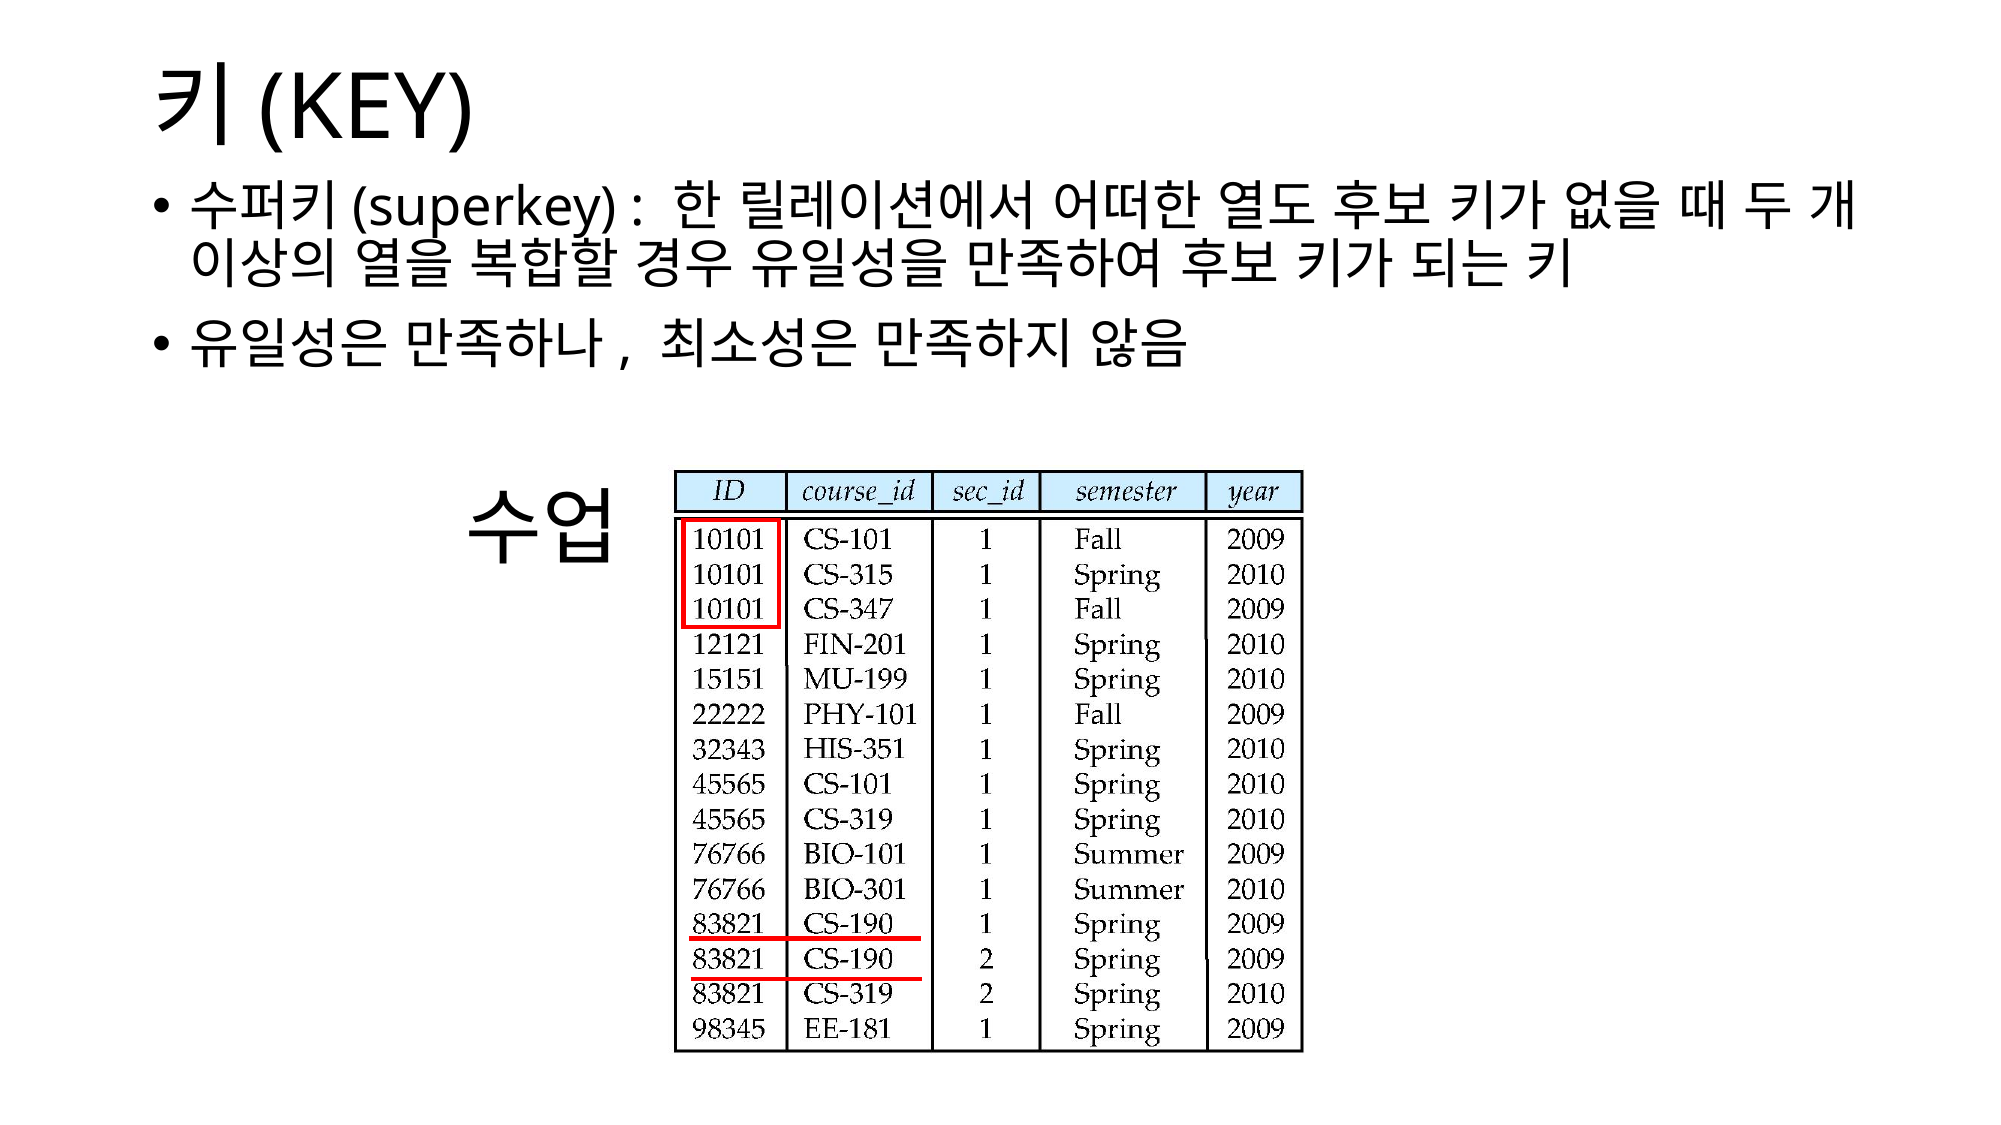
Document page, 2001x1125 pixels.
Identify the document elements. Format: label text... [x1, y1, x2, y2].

picture [668, 465, 1307, 1056]
list 수퍼키(superkey) : 한 릴레이션에서 어떠한 열도 후보 키가 없을 때 두 개 이상의 열을 복합할 경우 유일성을 만족하여 후보 키가 되는 키 유일성은 만족하나, 최소성은 만족하지 않음 [137, 171, 1898, 885]
text_box 수업 [450, 466, 661, 582]
title 키(KEY) [137, 0, 1863, 171]
